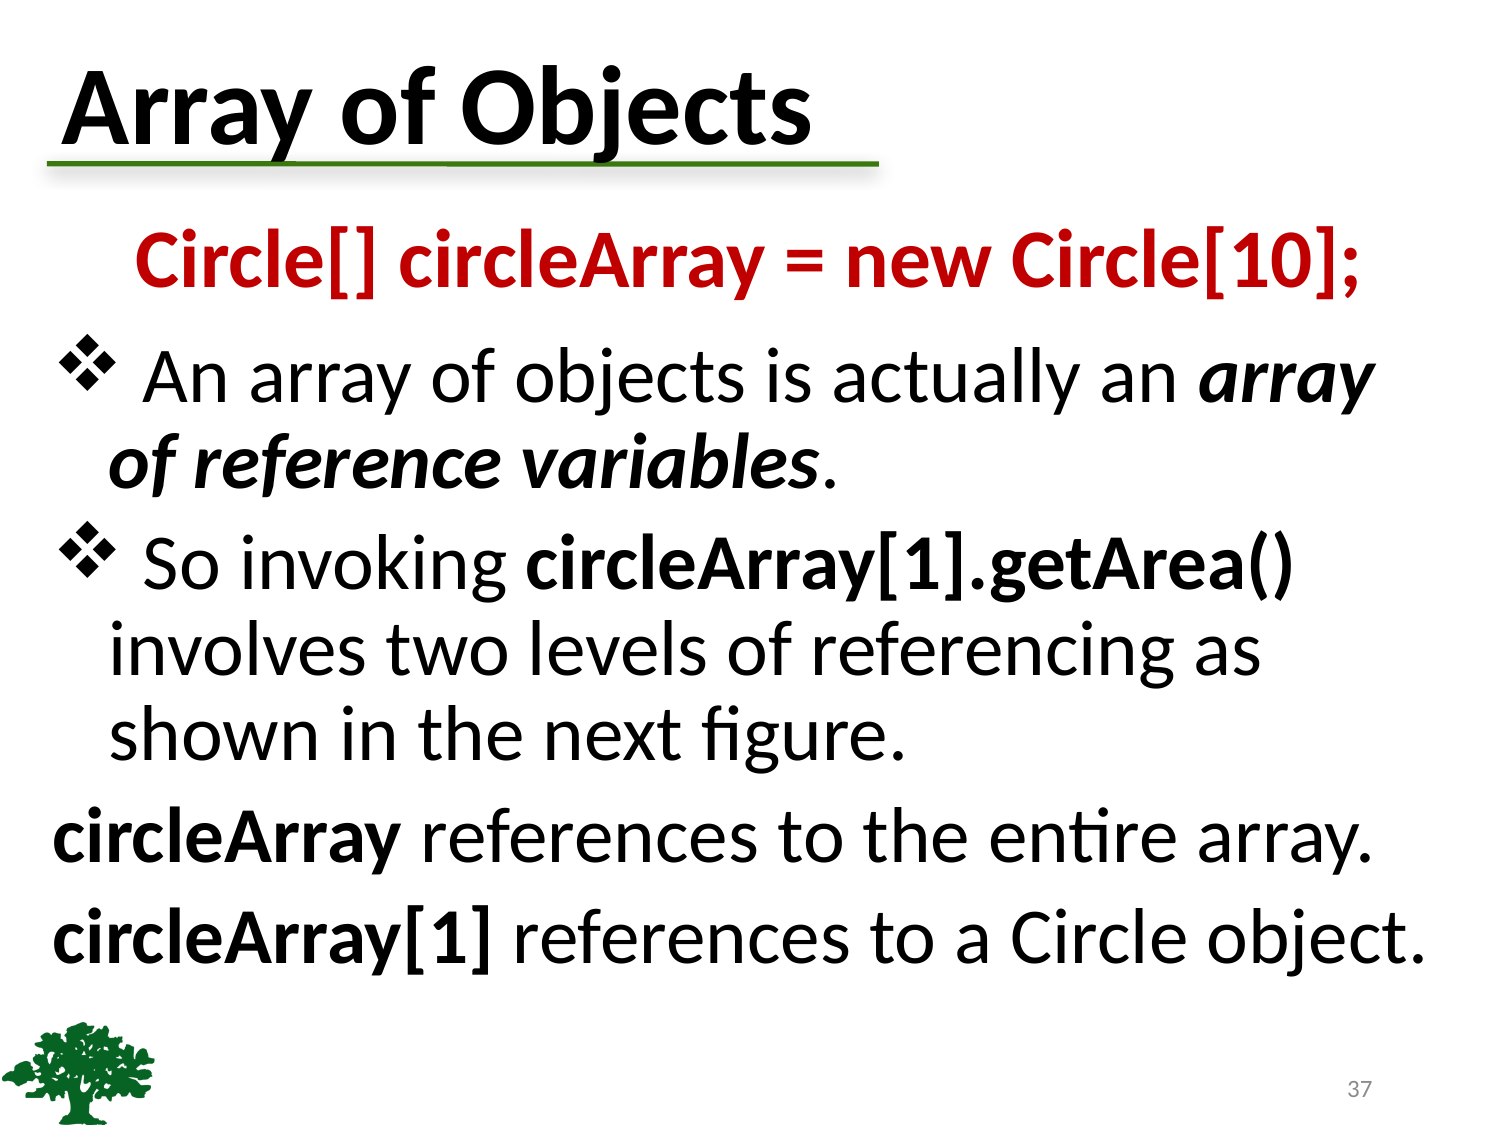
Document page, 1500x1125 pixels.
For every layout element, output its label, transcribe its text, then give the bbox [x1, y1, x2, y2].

slide_number 37 [1074, 1076, 1388, 1125]
picture [0, 1021, 157, 1125]
title Array of Objects [46, 46, 1070, 153]
list Circle[] circleArray = new Circle[10]; An array of objects is actually an array of reference variables. So invoking circleArray[1].getArea() involves two levels of referencing as shown in the next figure. circleArray references to the entire array. circleArray[1] references to a Circle object. [37, 207, 1463, 1076]
